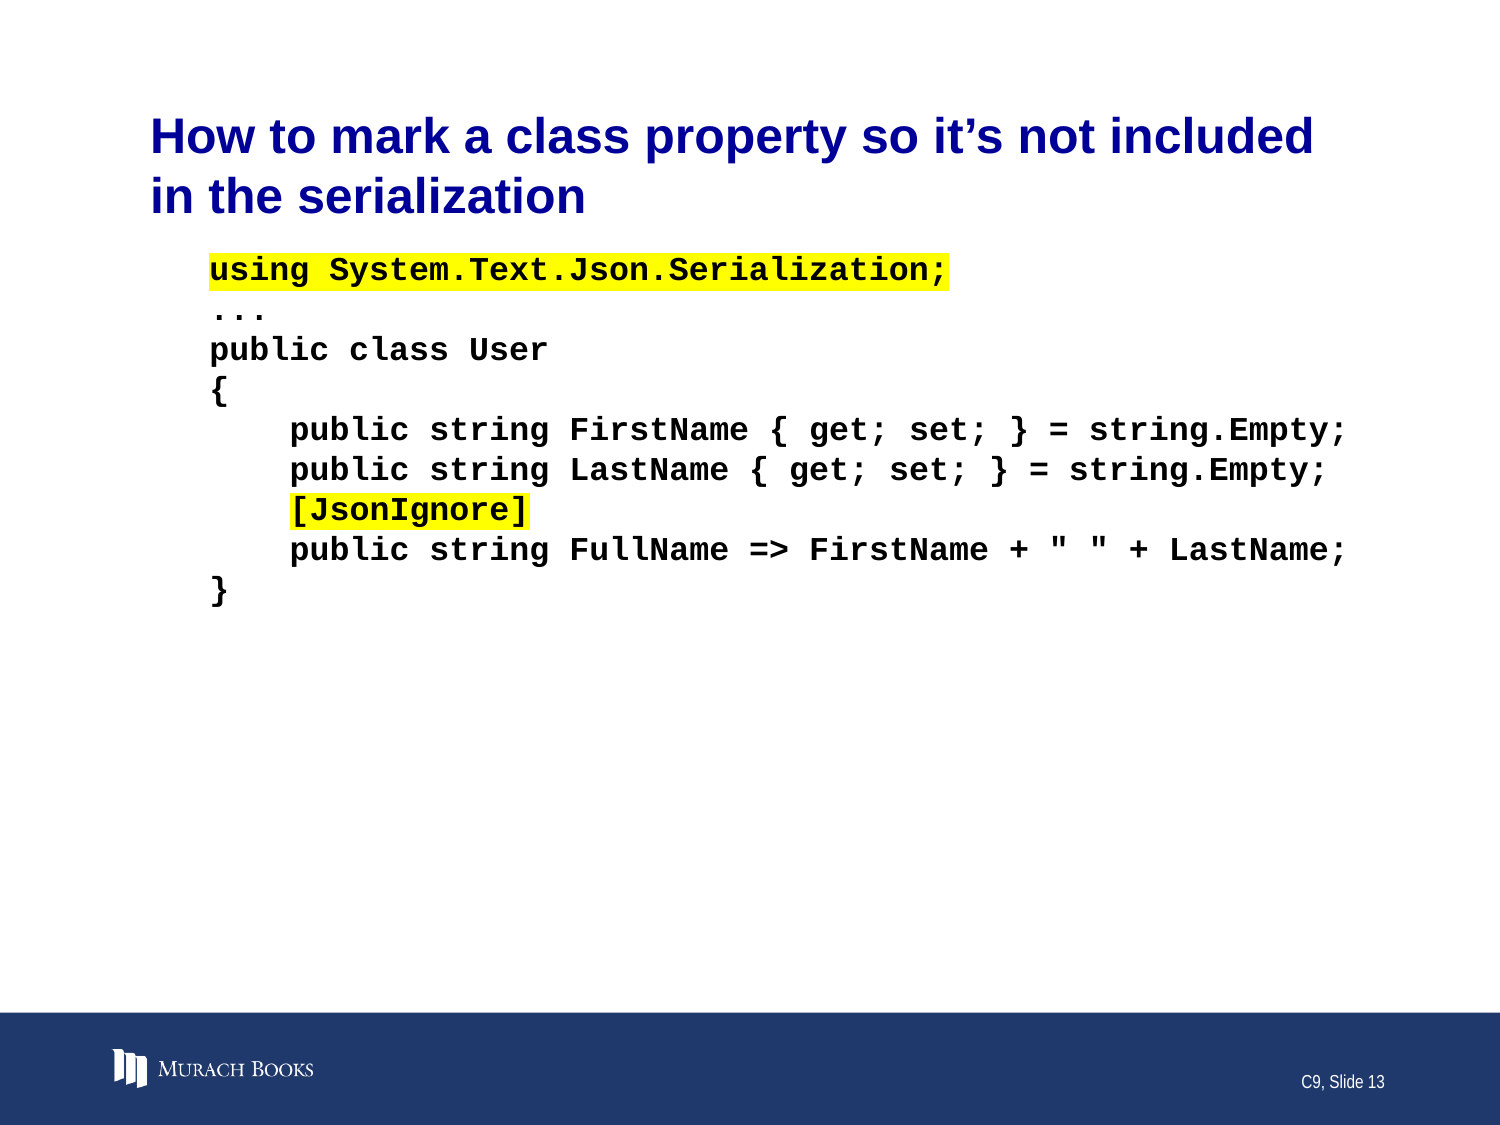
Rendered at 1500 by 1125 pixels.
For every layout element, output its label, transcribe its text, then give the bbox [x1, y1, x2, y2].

slide_number C9, Slide 13 [1087, 1025, 1400, 1100]
title How to mark a class property so it’s not included in the serialization [150, 102, 1350, 224]
list using System.Text.Json.Serialization; ... public class User { public string FirstName { get; set; } = string.Empty; public string LastName { get; set; } = string.Empty; [JsonIgnore] public string FullName => FirstName + " " + LastName; } [137, 239, 1388, 978]
footer [12, 1025, 463, 1100]
